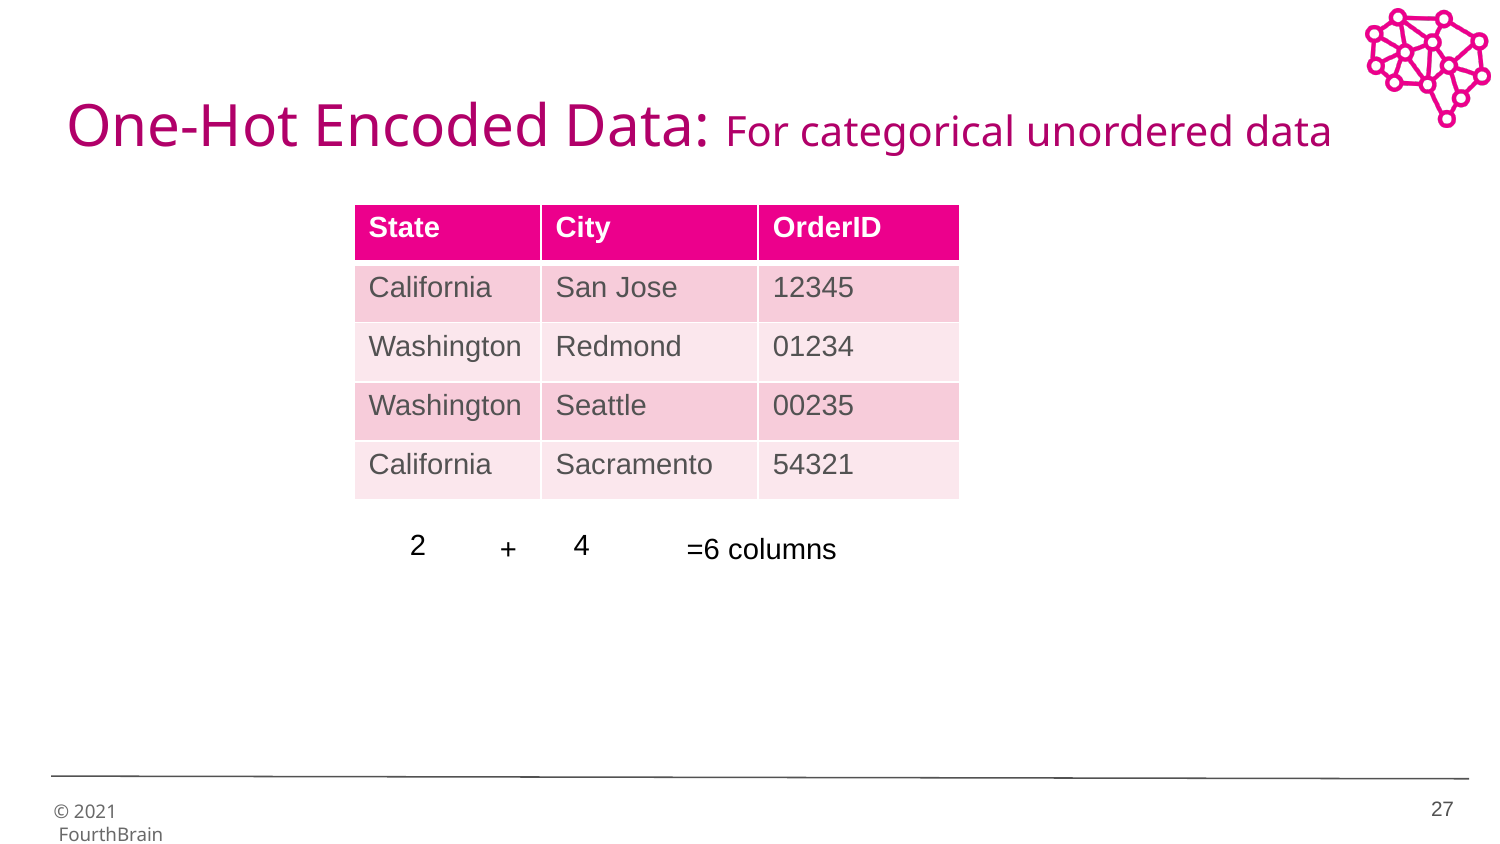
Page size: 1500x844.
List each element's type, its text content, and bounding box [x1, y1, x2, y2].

title One-Hot Encoded Data: For categorical unordered data [51, 72, 1449, 167]
table_header OrderID [759, 205, 959, 260]
table_cell Sacramento [542, 442, 757, 499]
text_box 2 [395, 518, 525, 569]
picture [1365, 8, 1491, 128]
table_cell 01234 [759, 323, 959, 381]
table_cell Seattle [542, 383, 757, 440]
table_cell Washington [355, 383, 540, 440]
table_cell San Jose [542, 266, 757, 322]
slide_number 27 [1379, 776, 1470, 841]
table_cell 12345 [759, 266, 959, 322]
text_box 4 [558, 518, 689, 569]
table_cell 54321 [759, 442, 959, 499]
text_box =6 columns [671, 523, 950, 573]
table_header City [542, 205, 757, 260]
text_box + [484, 523, 534, 573]
table_cell California [355, 266, 540, 322]
table_header State [355, 205, 540, 260]
table_cell Redmond [542, 323, 757, 381]
table_cell Washington [355, 323, 540, 381]
table_cell 00235 [759, 383, 959, 440]
table_cell California [355, 442, 540, 499]
